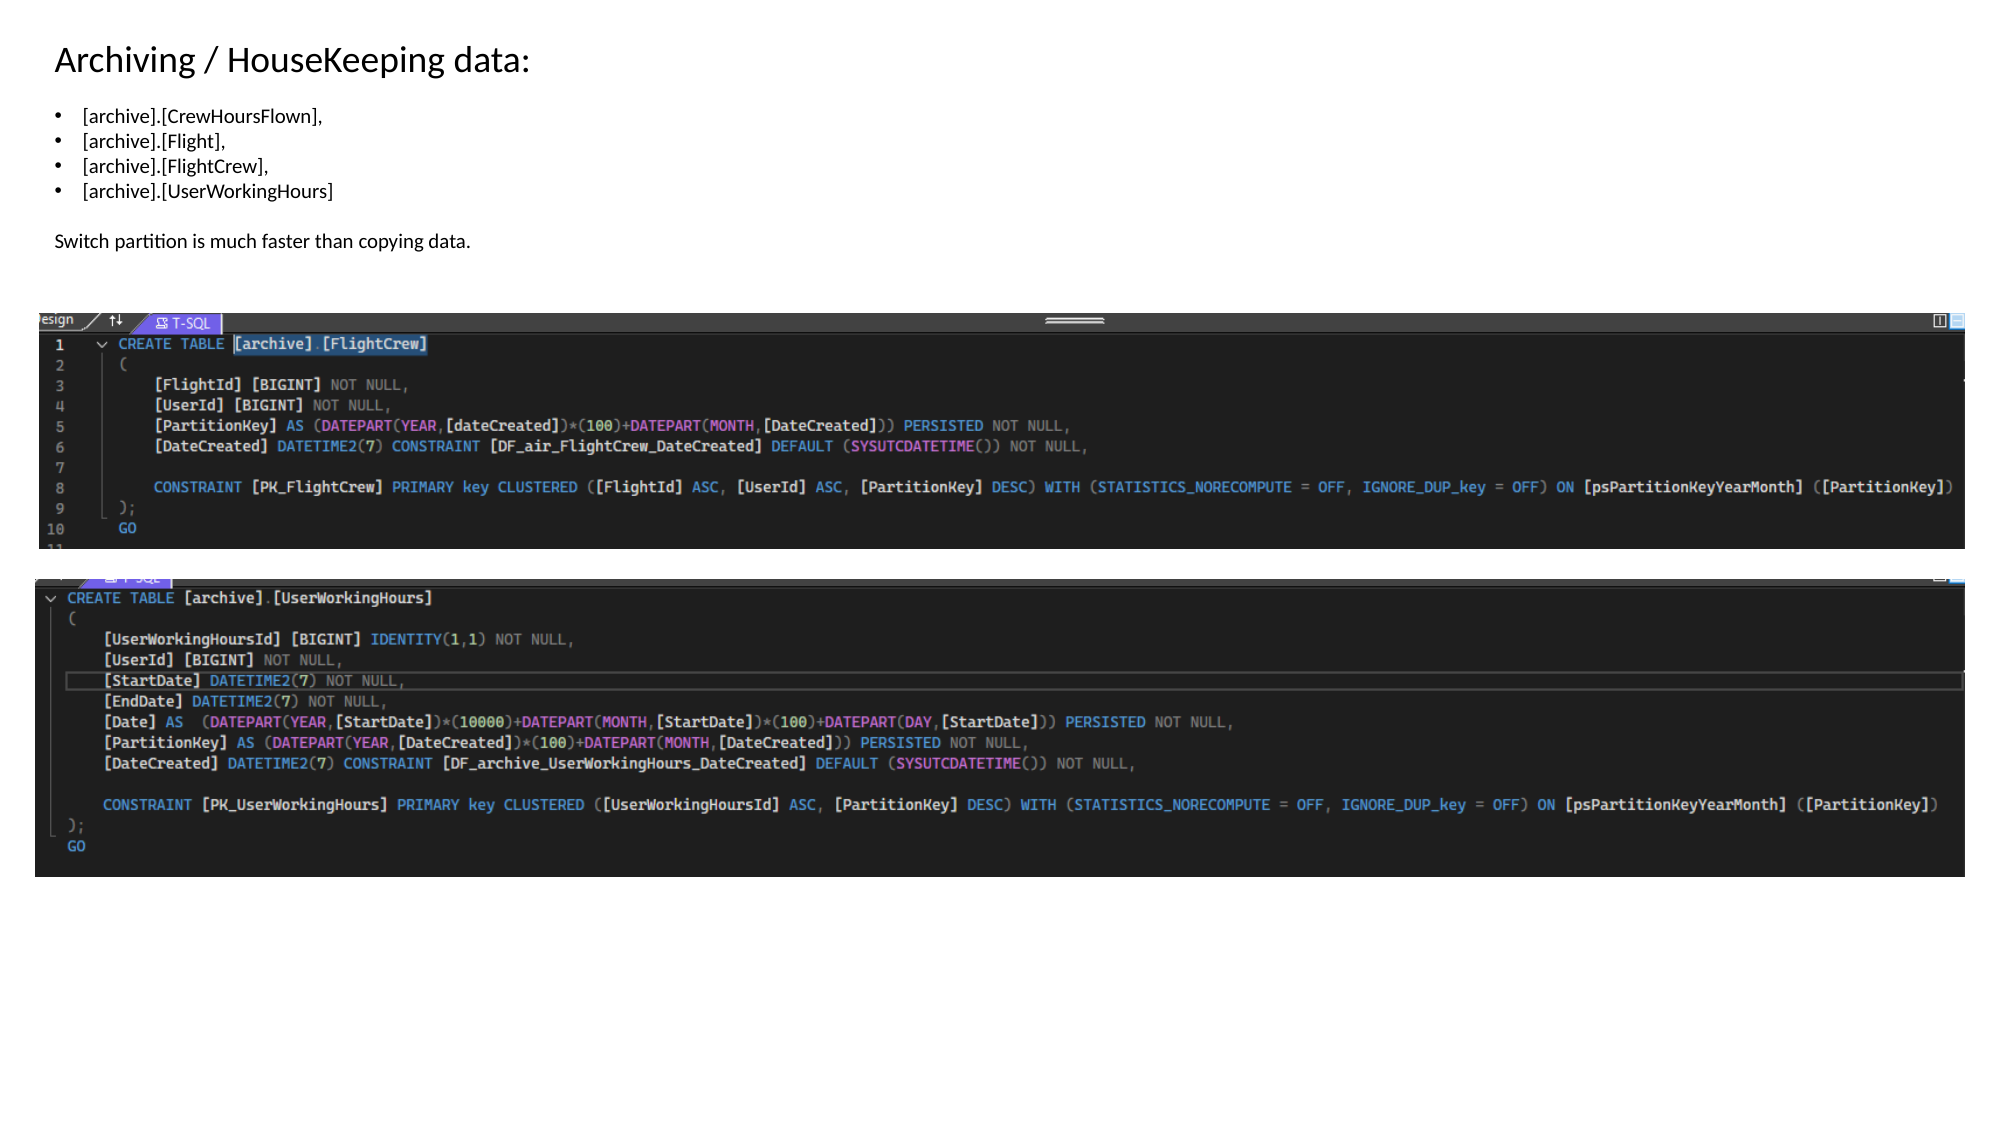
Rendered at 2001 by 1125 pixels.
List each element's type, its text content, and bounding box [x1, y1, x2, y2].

picture [35, 579, 1965, 877]
text_box Archiving / HouseKeeping data: [39, 27, 669, 88]
text_box [archive].[CrewHoursFlown], [archive].[Flight], [archive].[FlightCrew], [archive].[UserWorkingHours] Switch partition is much faster than copying data. [39, 95, 1040, 261]
picture [39, 313, 1965, 549]
